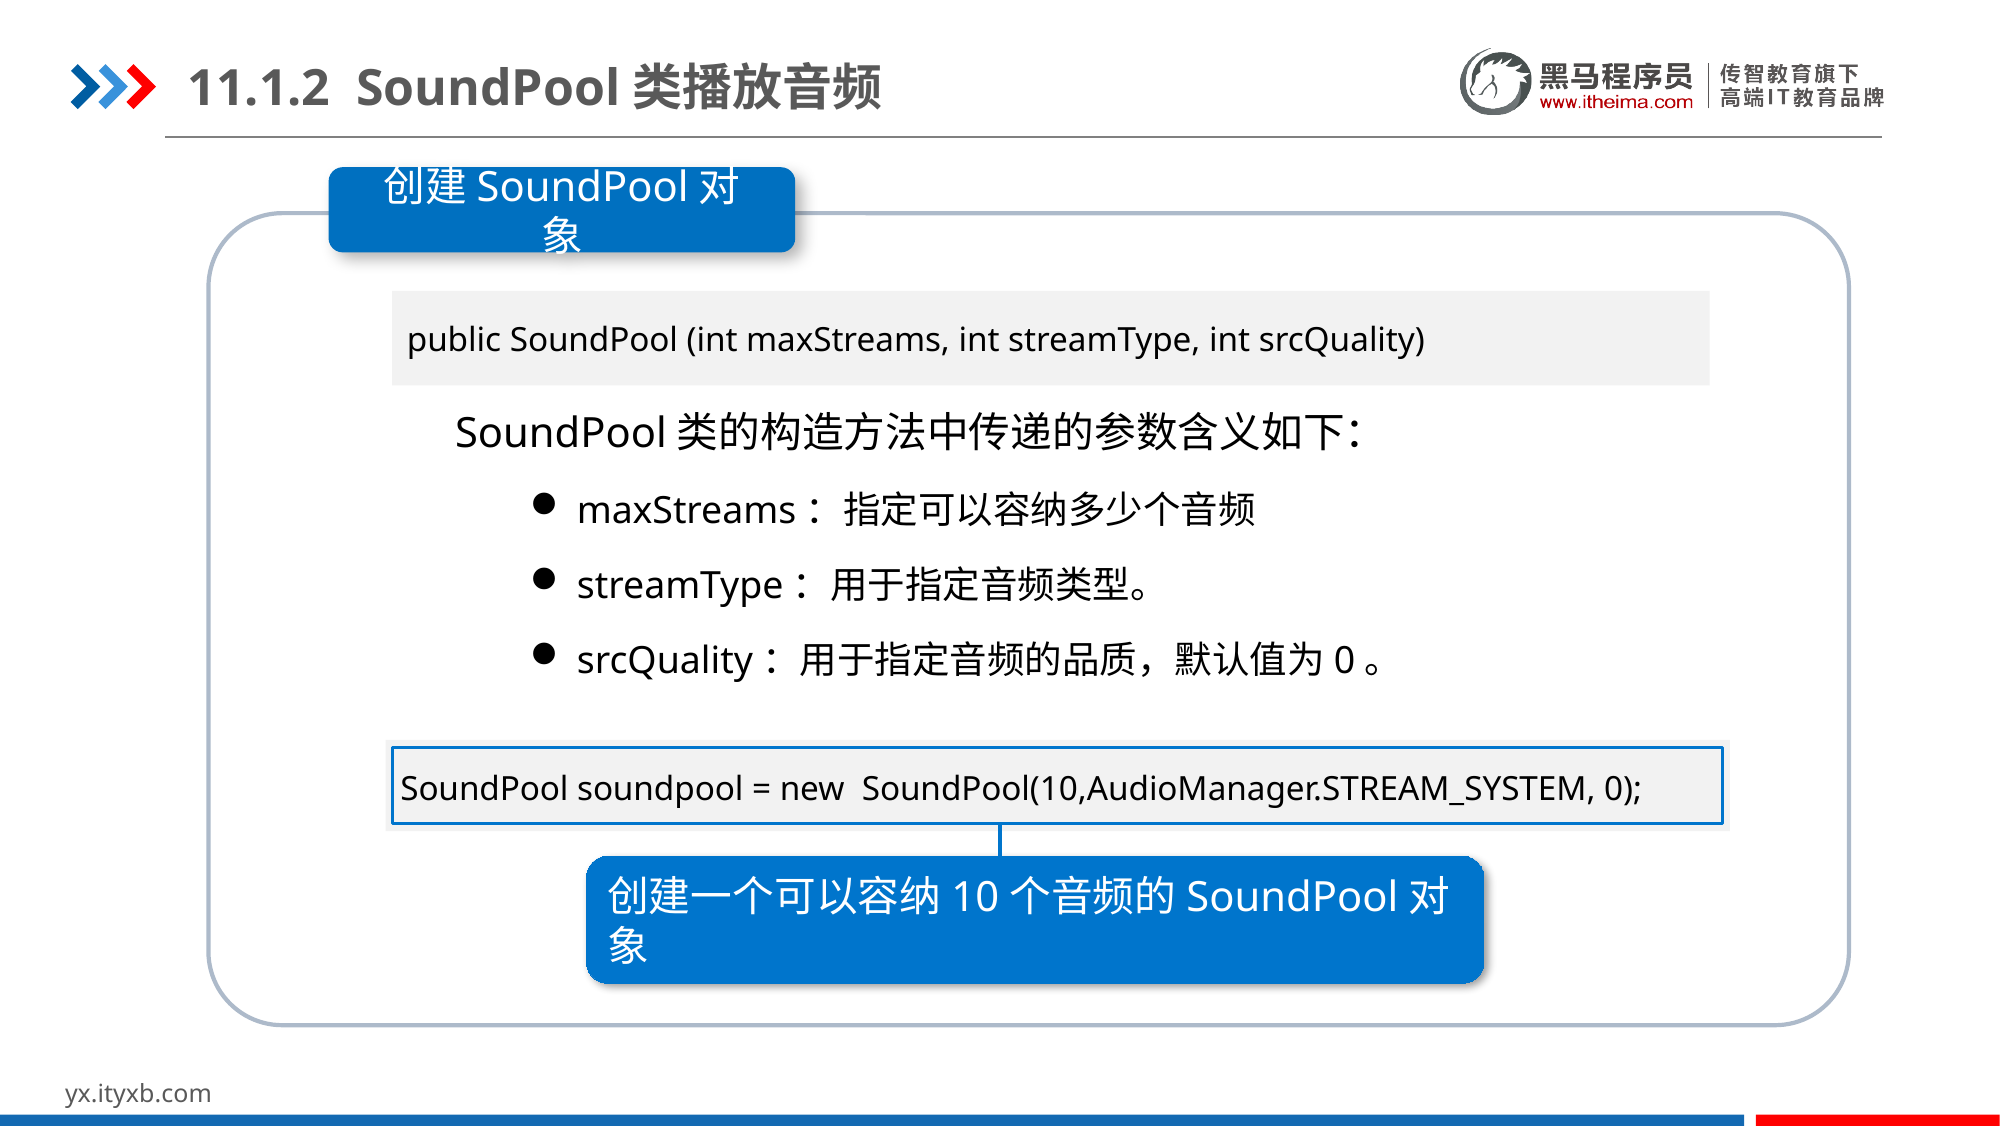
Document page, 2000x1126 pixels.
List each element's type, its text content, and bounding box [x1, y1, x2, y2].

picture [1460, 48, 1887, 115]
text_box 创建SoundPool对象 [326, 165, 798, 255]
text_box public SoundPool (int maxStreams, int streamType, int srcQuality) [392, 290, 1710, 386]
text_box [206, 211, 1852, 1028]
text_box SoundPool soundpool = new SoundPool(10,AudioManager.STREAM_SYSTEM, 0); [385, 739, 1730, 832]
text_box [392, 747, 1723, 824]
text_box 11.1.2 SoundPool类播放音频 [187, 43, 1022, 127]
text_box 创建一个可以容纳10个音频的SoundPool对象 [586, 856, 1484, 984]
text_box SoundPool类的构造方法中传递的参数含义如下： maxStreams：指定可以容纳多少个音频 streamType：用于指定音频类型。 srcQuality：用于指定音频的品质，默认值为0。 [365, 373, 1706, 765]
